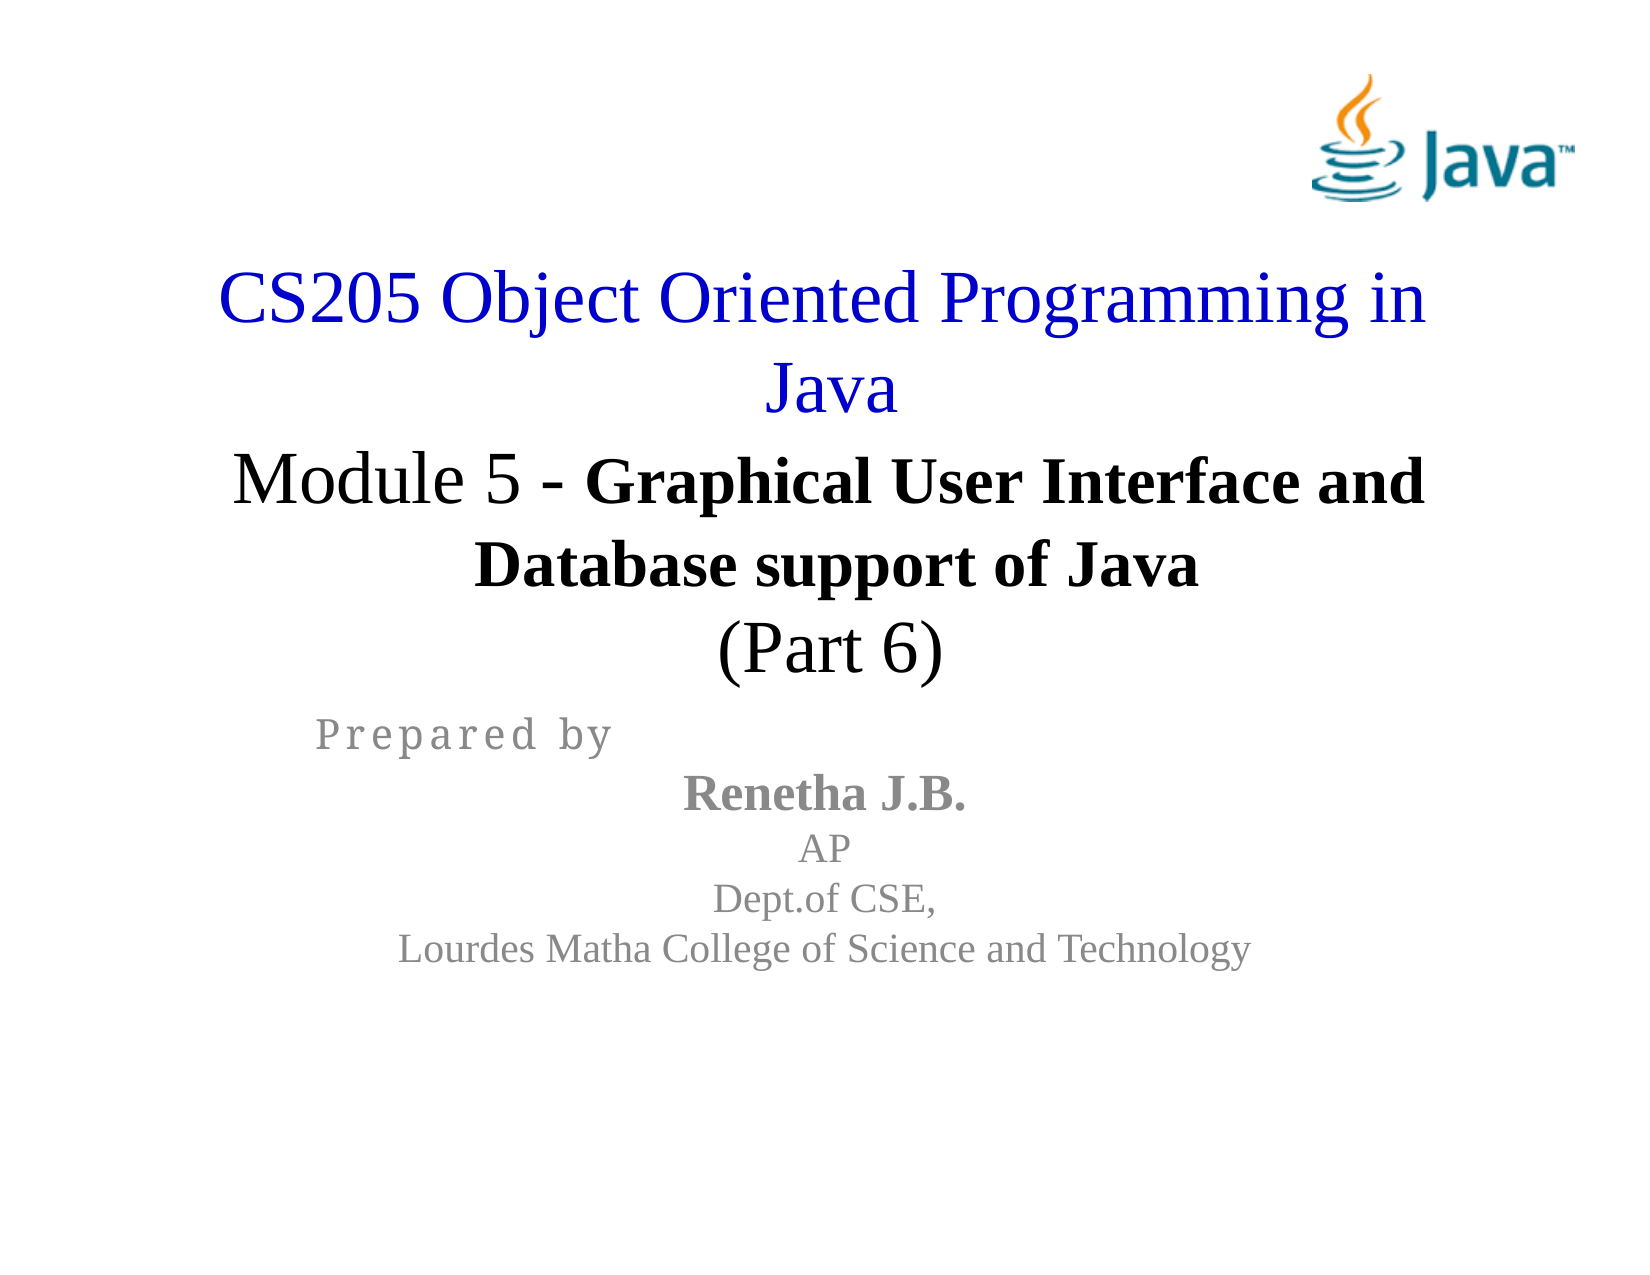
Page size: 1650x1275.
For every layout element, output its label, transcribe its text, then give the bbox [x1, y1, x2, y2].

list CS205 Object Oriented Programming in Java Module 5 - Graphical User Interface and Database support of Java [162, 215, 1488, 973]
picture [1312, 74, 1576, 202]
text_box (Part 6) Prepared by Renetha J.B. AP Dept.of CSE, Lourdes Matha College of Science and Technology [312, 558, 1255, 972]
